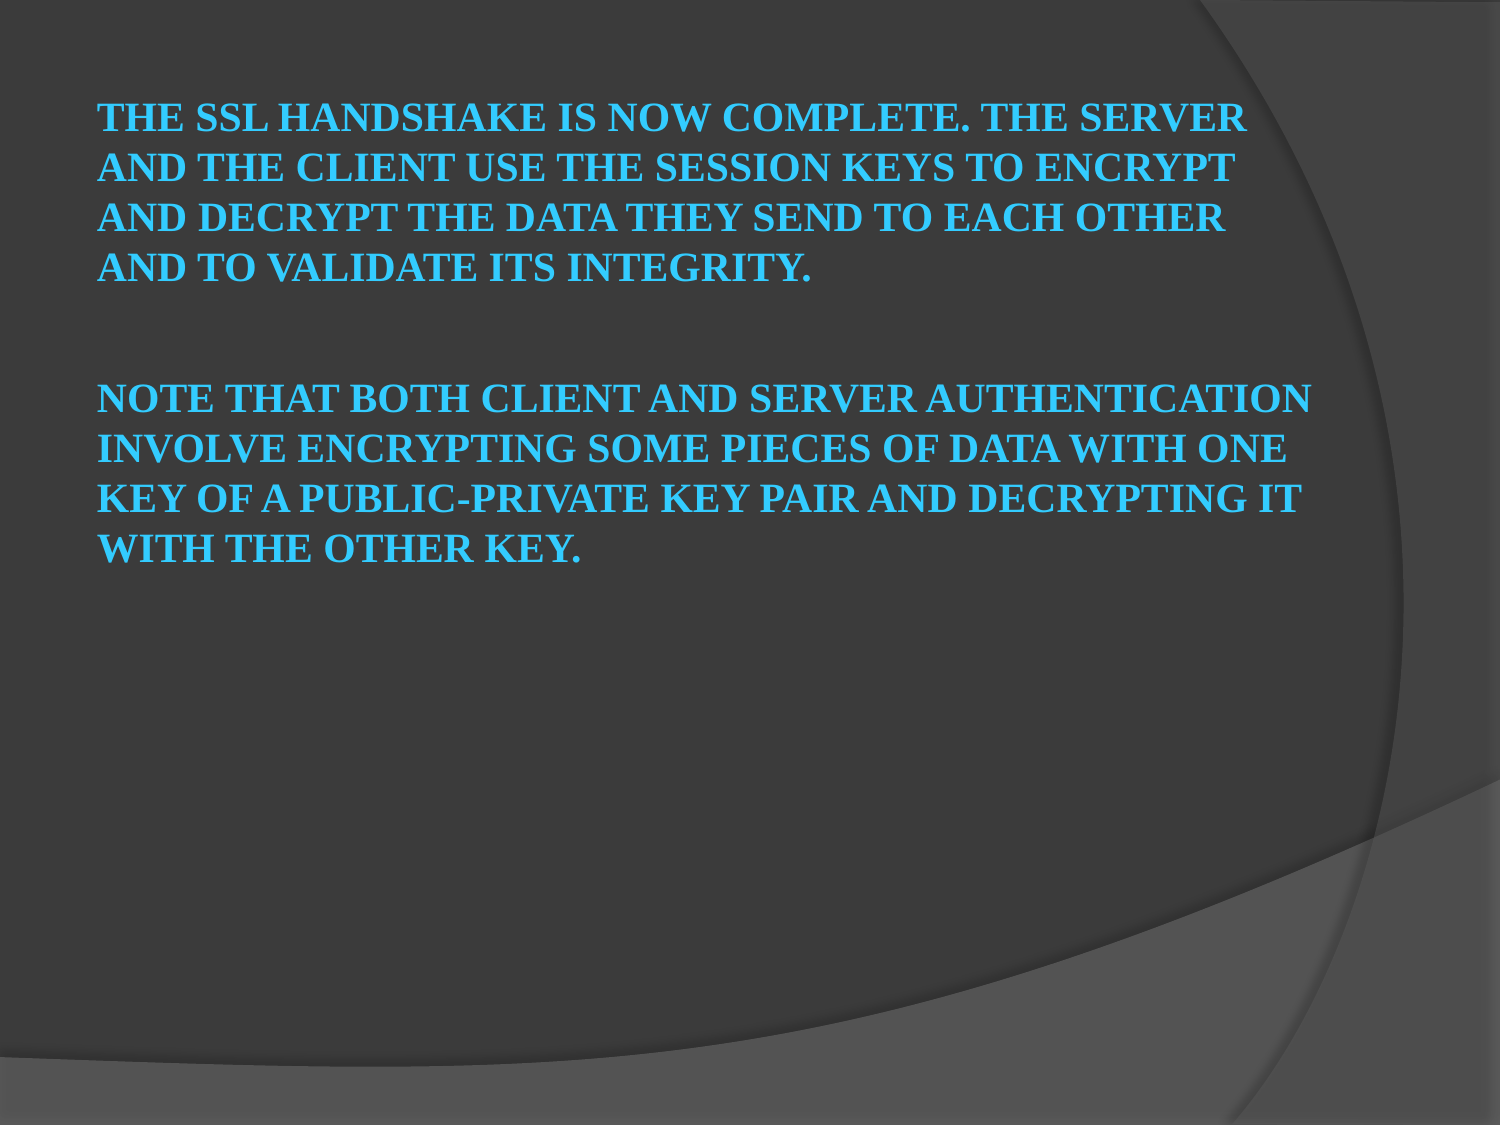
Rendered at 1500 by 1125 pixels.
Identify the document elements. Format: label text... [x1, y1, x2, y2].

text_box NOTE THAT BOTH CLIENT AND SERVER AUTHENTICATION INVOLVE ENCRYPTING SOME PIECES OF DATA WITH ONE KEY OF A PUBLIC-PRIVATE KEY PAIR AND DECRYPTING IT WITH THE OTHER KEY. [82, 363, 1383, 579]
text_box THE SSL HANDSHAKE IS NOW COMPLETE. THE SERVER AND THE CLIENT USE THE SESSION KEYS TO ENCRYPT AND DECRYPT THE DATA THEY SEND TO EACH OTHER AND TO VALIDATE ITS INTEGRITY. [82, 81, 1325, 297]
